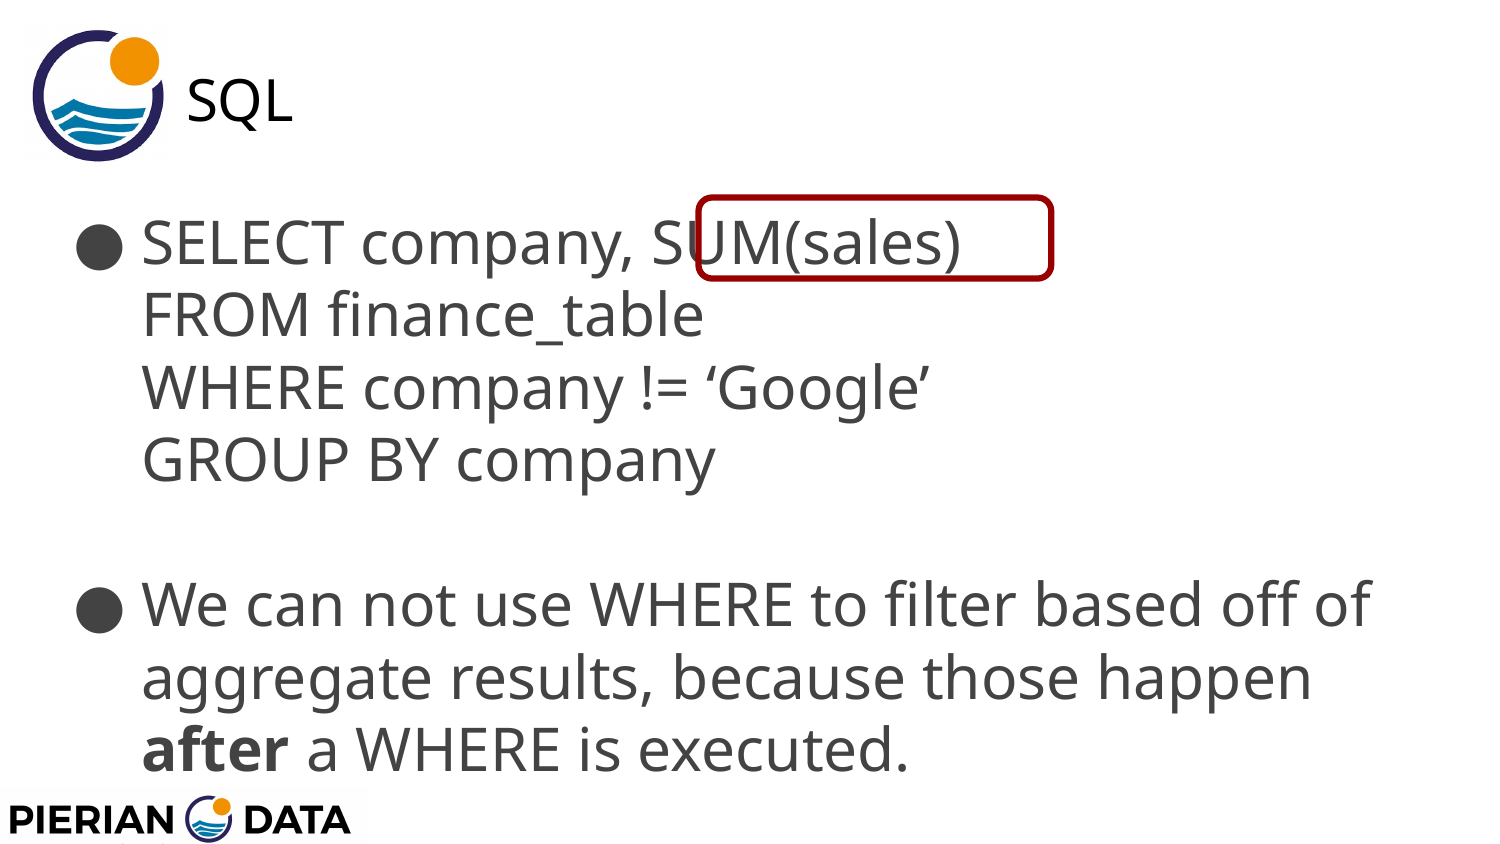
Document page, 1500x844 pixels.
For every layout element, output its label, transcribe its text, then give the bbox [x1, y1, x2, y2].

title SQL [176, 48, 1449, 143]
picture [0, 787, 368, 844]
picture [24, 24, 172, 167]
list SELECT company, SUM(sales) FROM finance_table WHERE company != ‘Google’ GROUP BY company We can not use WHERE to filter based off of aggregate results, because those happen after a WHERE is executed. [51, 189, 1476, 750]
text_box [698, 197, 1052, 279]
